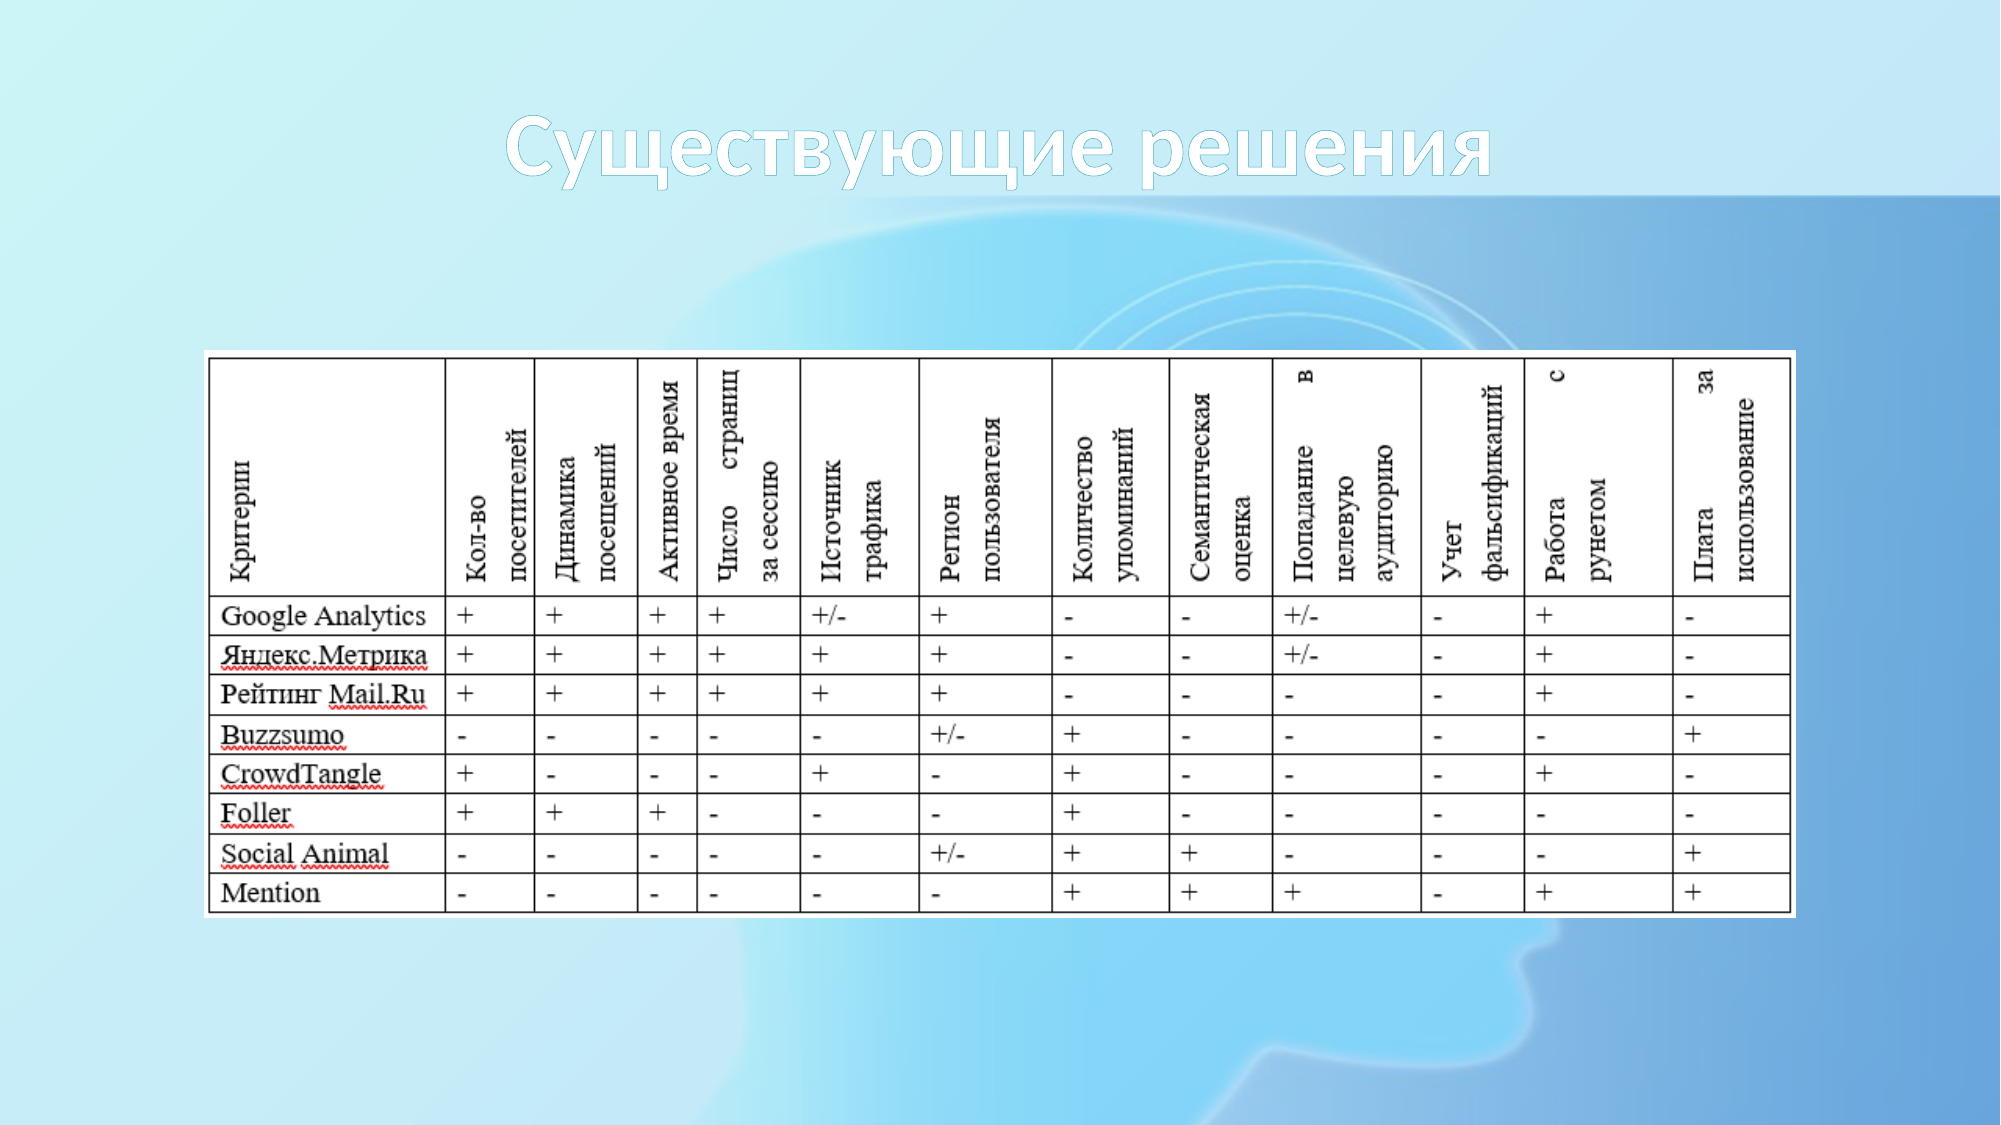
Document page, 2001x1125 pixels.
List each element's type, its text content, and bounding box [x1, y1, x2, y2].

picture [0, 0, 2000, 1125]
title Существующие решения [99, 45, 1900, 233]
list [204, 349, 1796, 918]
